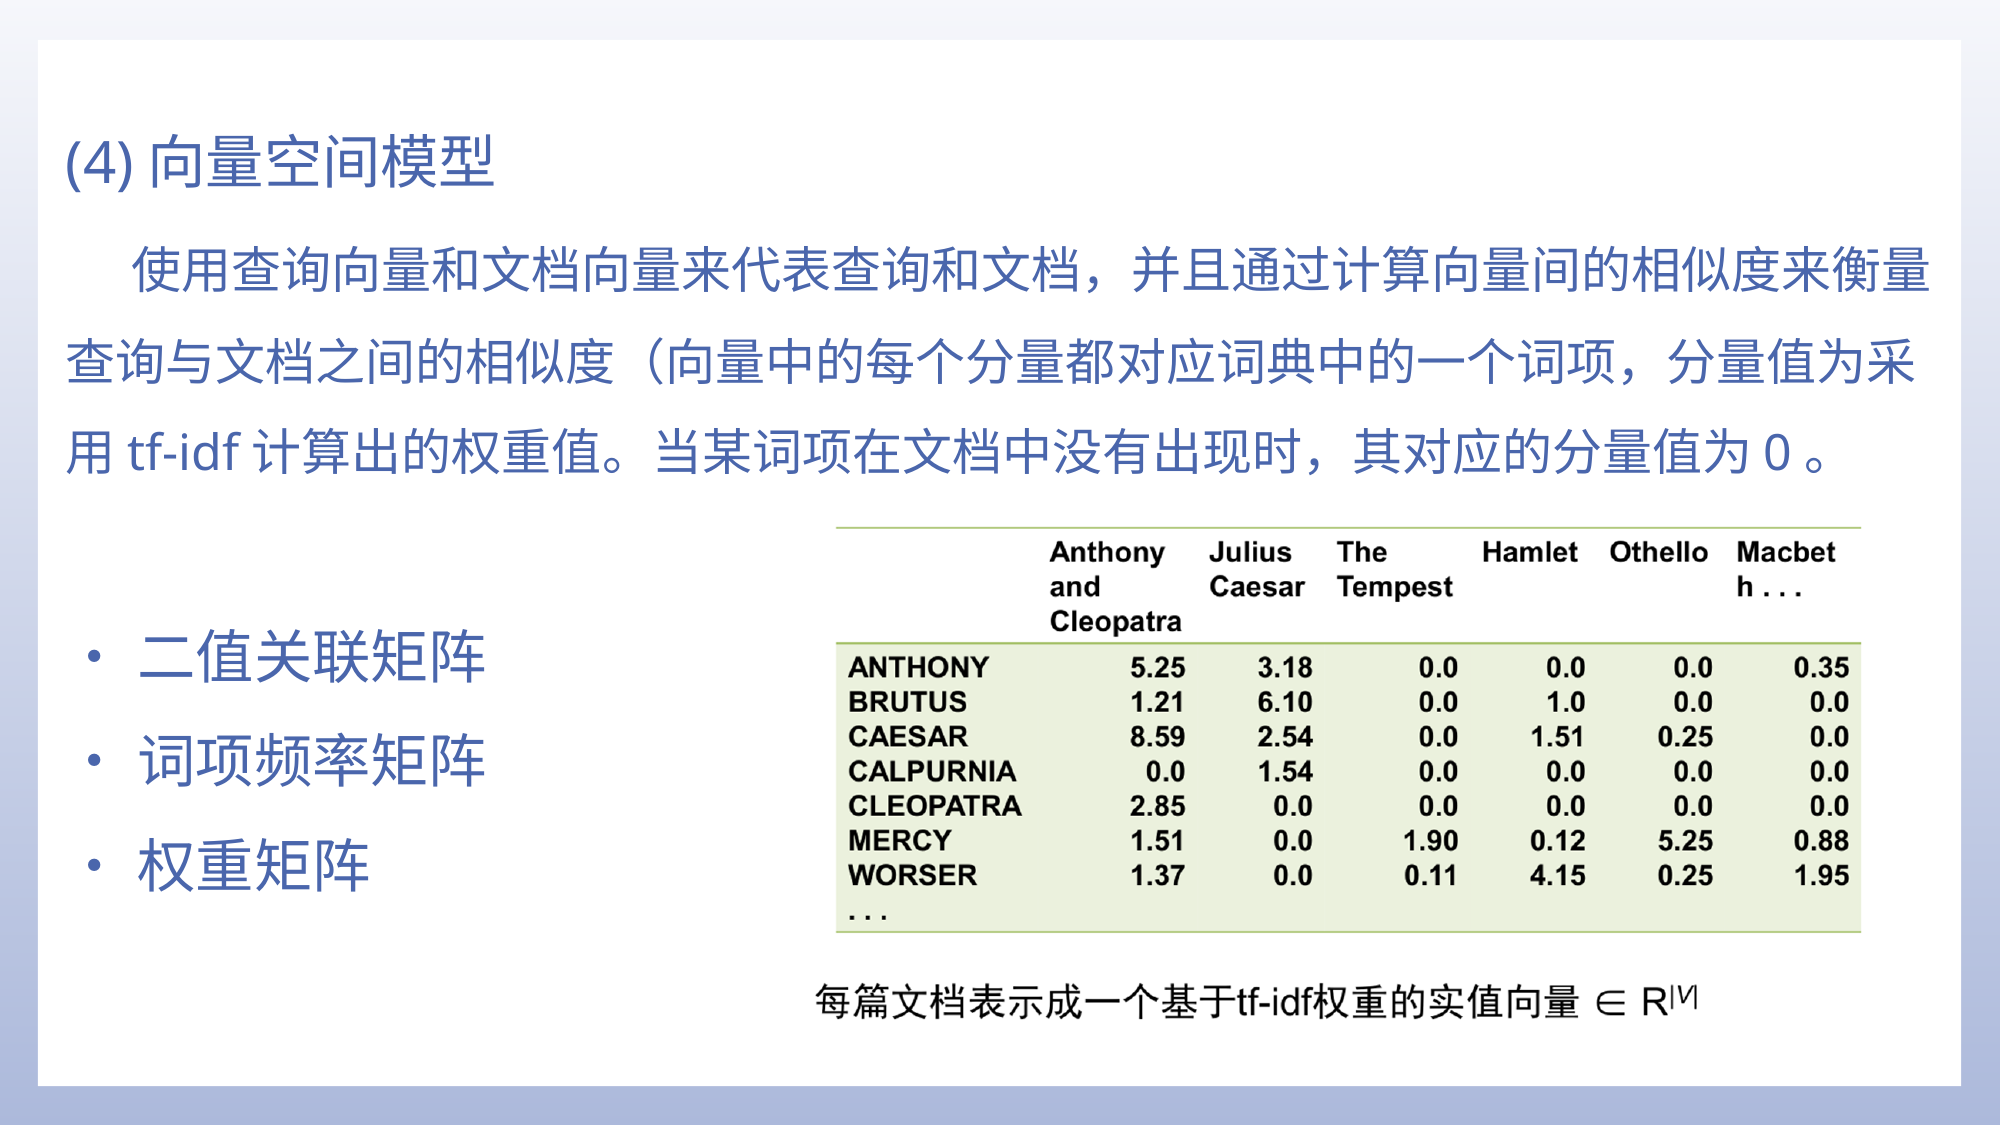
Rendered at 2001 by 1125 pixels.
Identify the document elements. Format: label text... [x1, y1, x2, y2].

list (4)向量空间模型 使用查询向量和文档向量来代表查询和文档，并且通过计算向量间的相似度来衡量查询与文档之间的相似度（向量中的每个分量都对应词典中的一个词项，分量值为采用tf-idf计算出的权重值。当某词项在文档中没有出现时，其对应的分量值为0。 •二值关联矩阵 •词项频率矩阵 •权重矩阵 [50, 83, 1963, 1089]
picture [812, 517, 1875, 1033]
